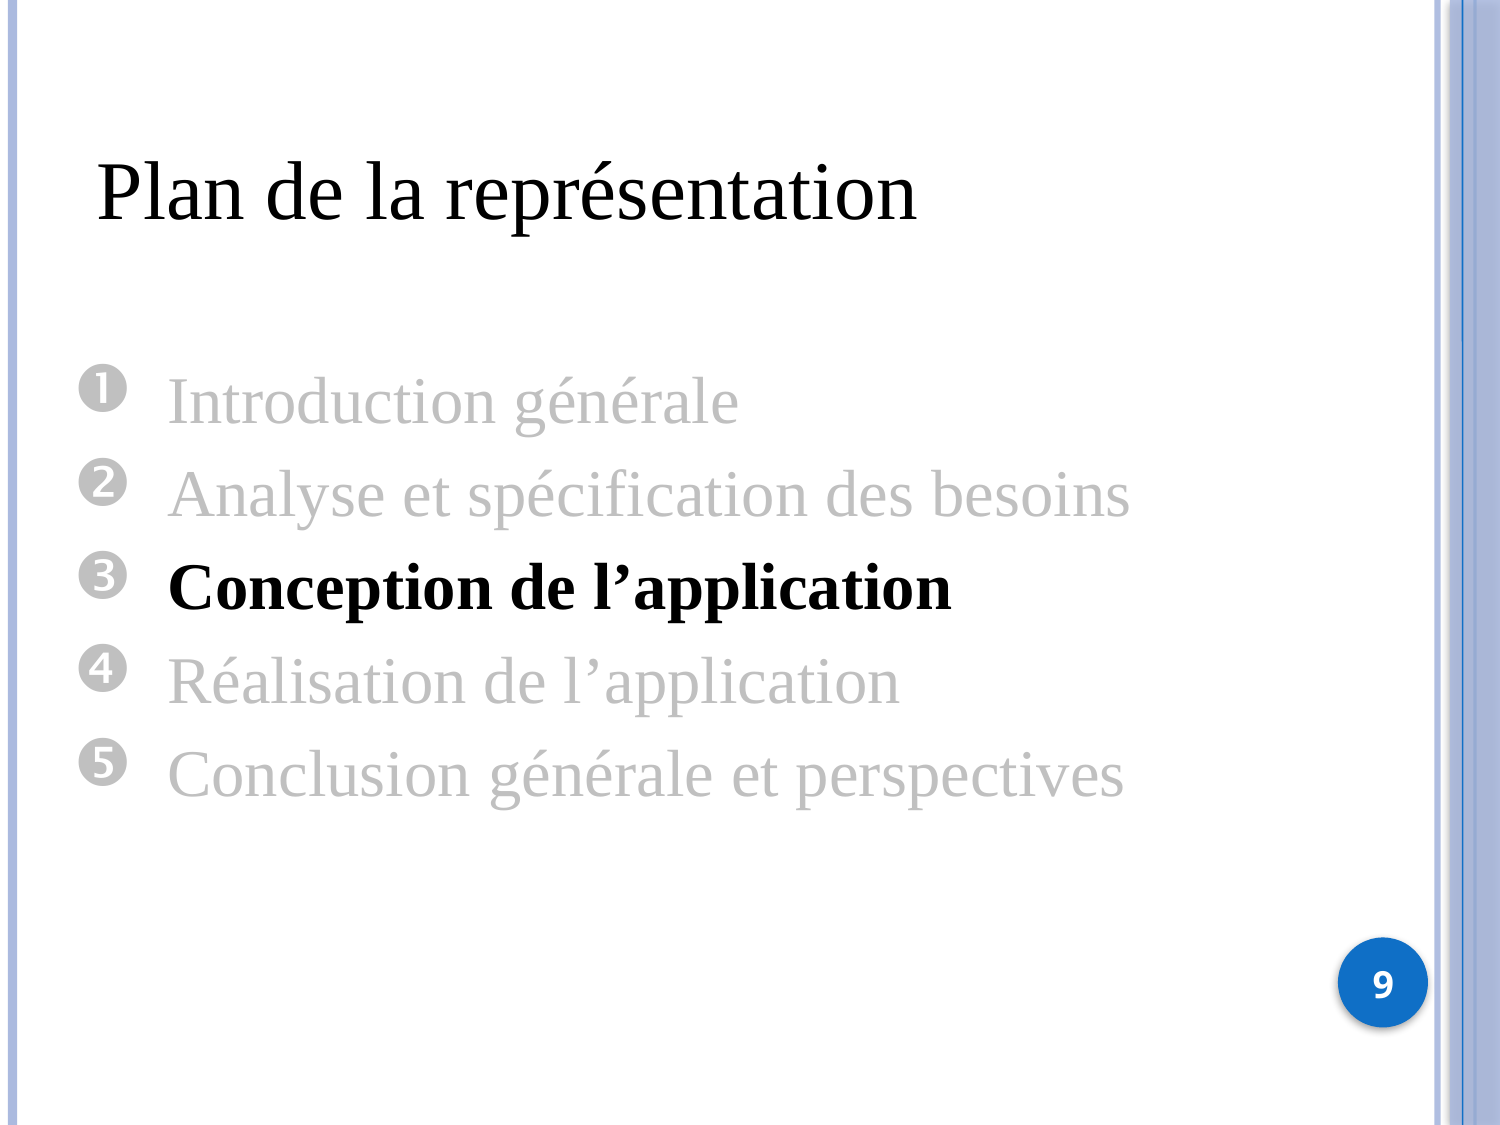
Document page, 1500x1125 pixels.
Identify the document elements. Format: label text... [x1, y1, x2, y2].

slide_number 9 [1333, 940, 1434, 1027]
text_box Plan de la représentation [82, 128, 961, 244]
text_box Introduction générale Analyse et spécification des besoins Conception de l’application Réalisation de l’application Conclusion générale et perspectives [58, 269, 1231, 818]
